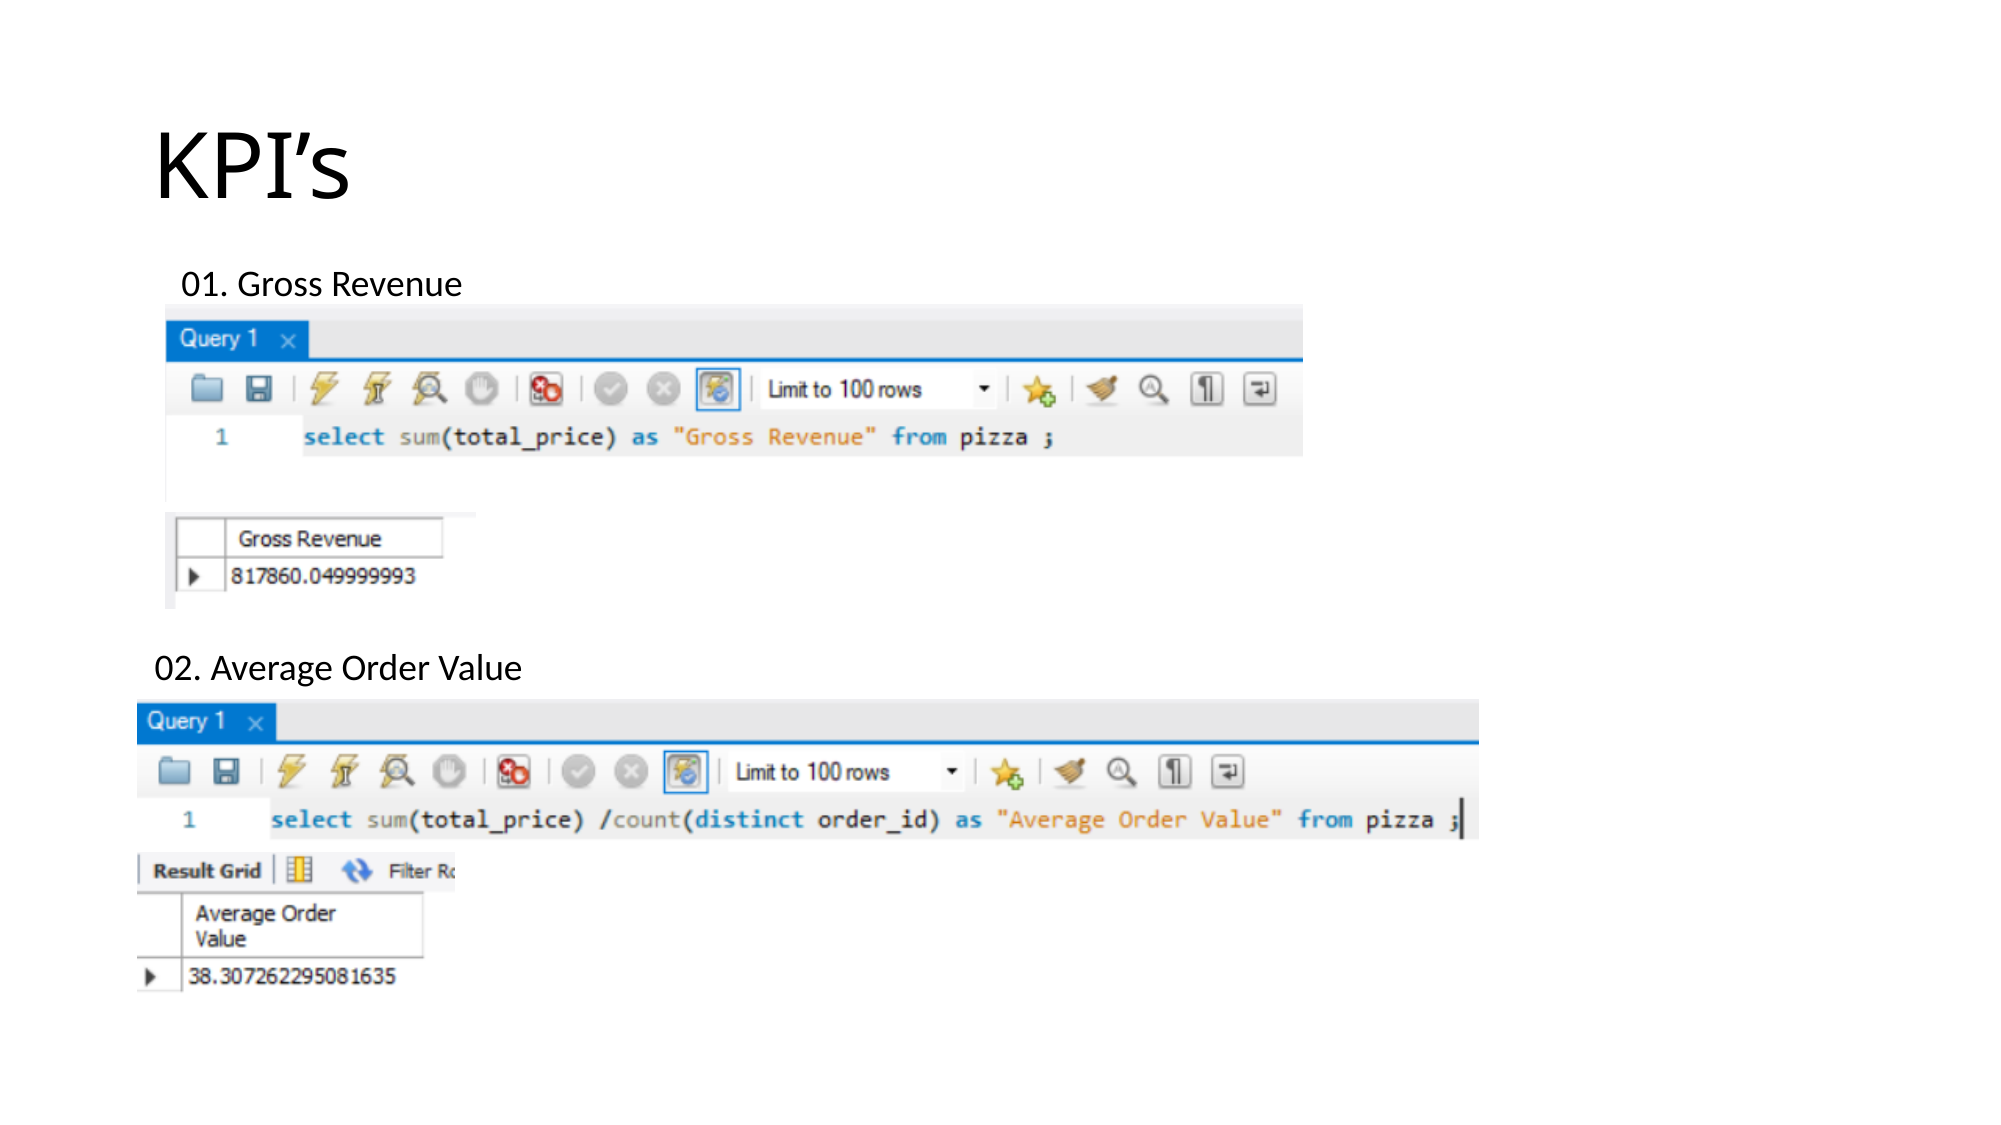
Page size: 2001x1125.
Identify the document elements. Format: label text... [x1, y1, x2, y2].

title KPI’s [137, 59, 1863, 278]
picture [137, 699, 1479, 1012]
text_box 02. Average Order Value [139, 635, 538, 696]
text_box 01. Gross Revenue [166, 251, 479, 304]
picture [164, 512, 476, 610]
picture [164, 304, 1303, 502]
